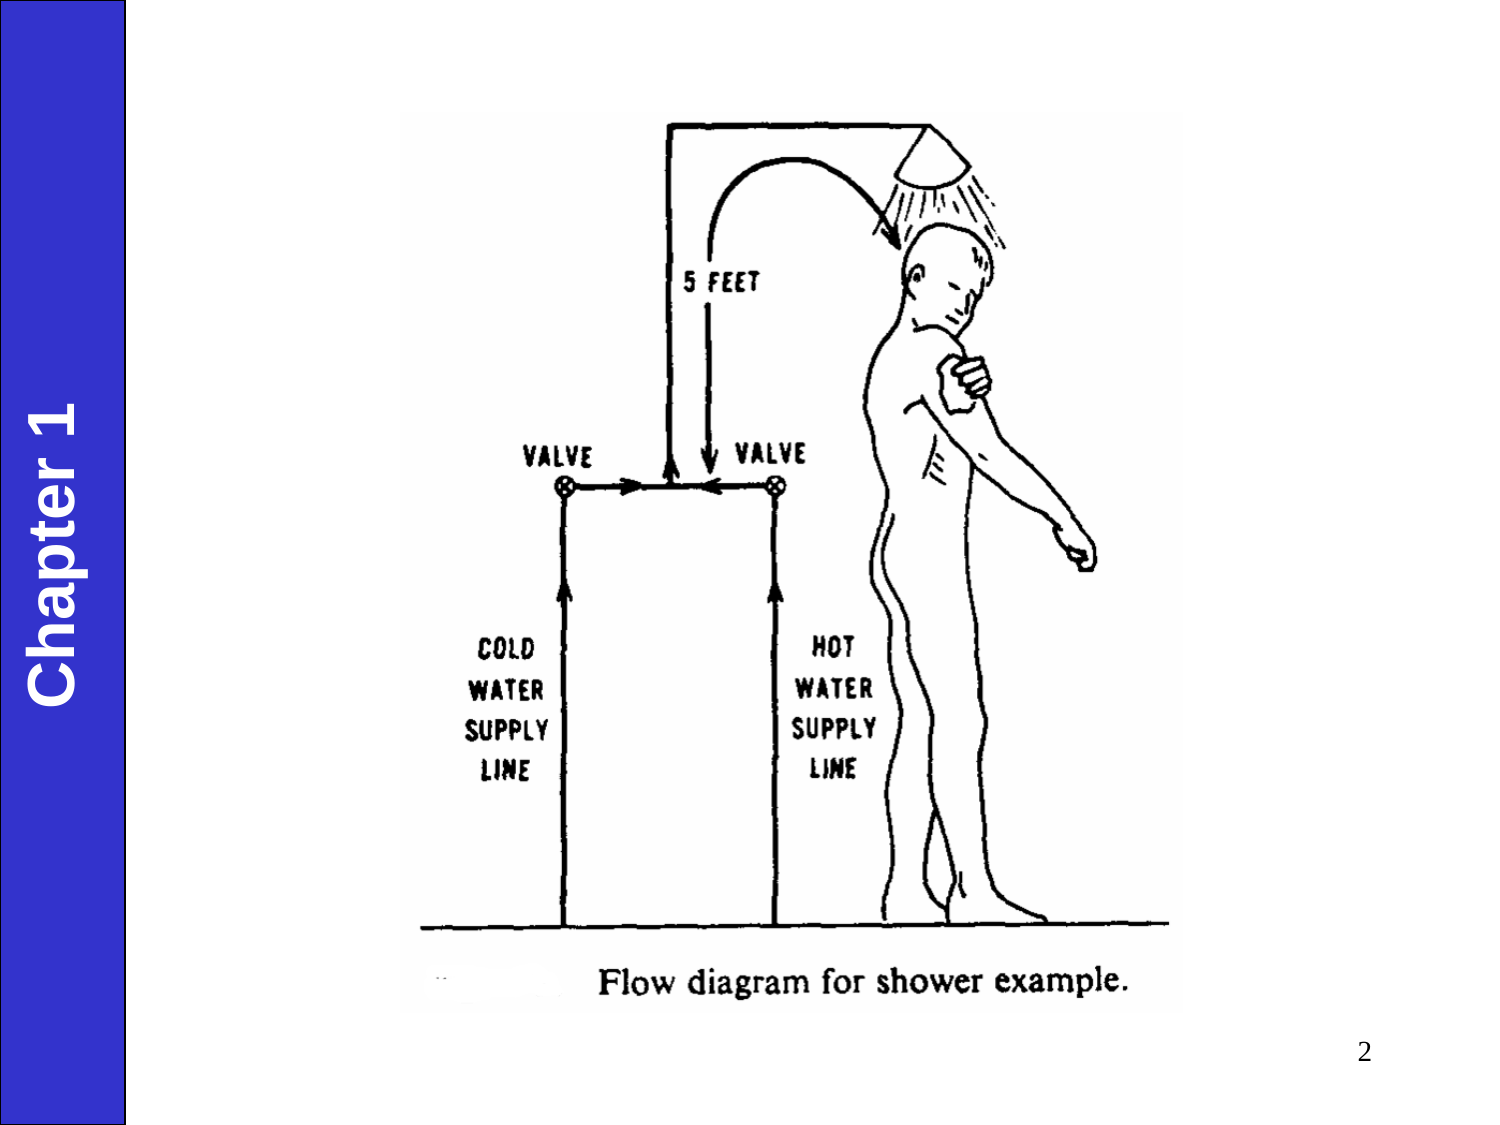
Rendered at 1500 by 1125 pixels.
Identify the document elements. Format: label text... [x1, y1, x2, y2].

text_box [0, 0, 125, 1125]
text_box Chapter 1 [0, 337, 96, 725]
text_box ‹#› [1074, 1024, 1388, 1100]
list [399, 112, 1184, 1013]
